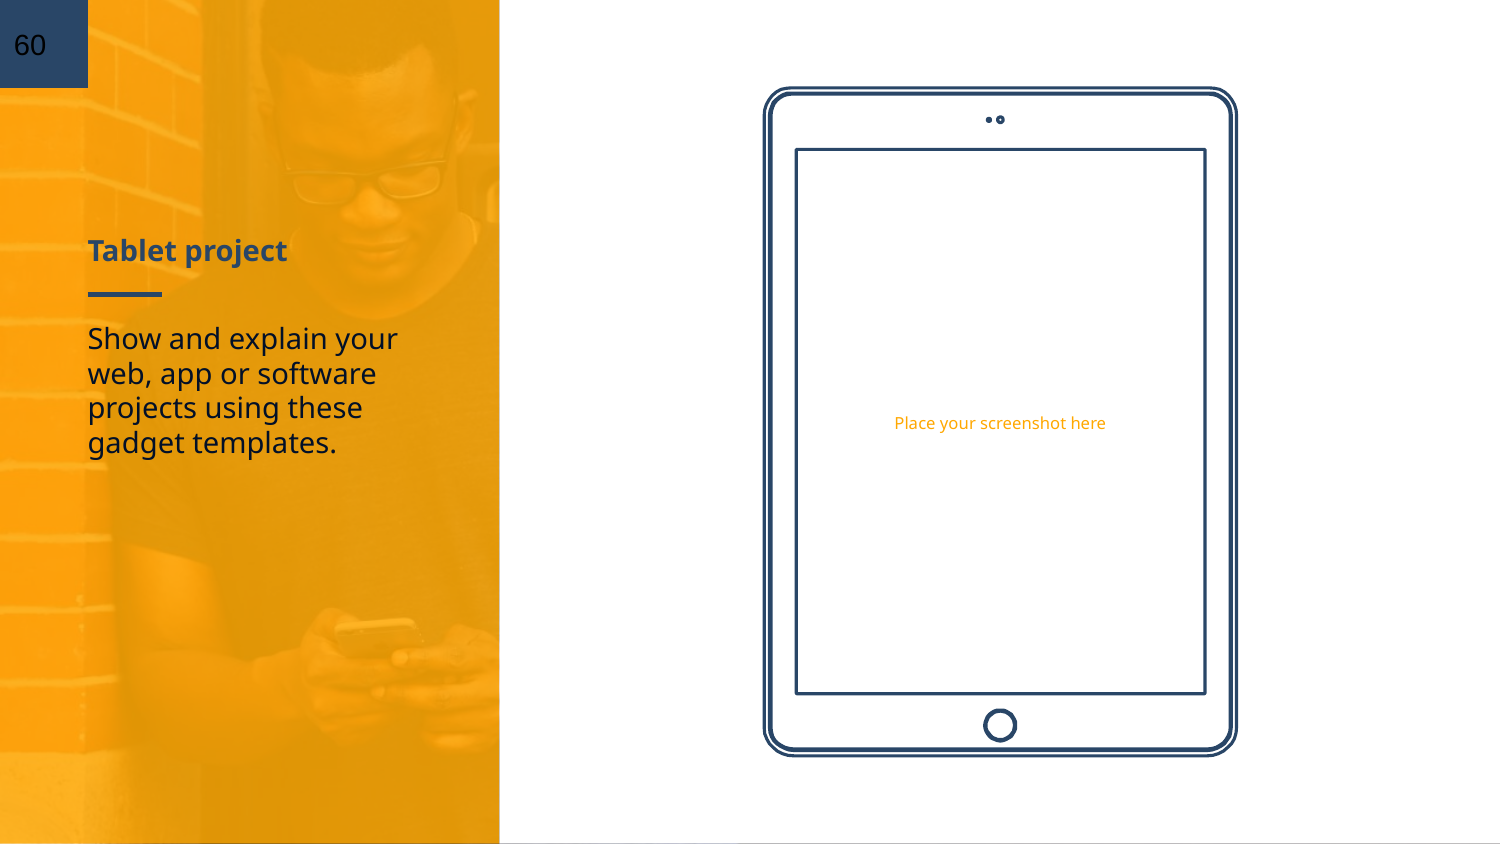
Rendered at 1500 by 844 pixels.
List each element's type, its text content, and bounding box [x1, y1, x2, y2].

text_box Place your screenshot here [795, 149, 1205, 697]
list Show and explain your web, app or software projects using these gadget templates. [72, 304, 425, 531]
slide_number 60 [0, 0, 89, 88]
title Tablet project [72, 171, 425, 283]
text_box [764, 87, 1237, 756]
